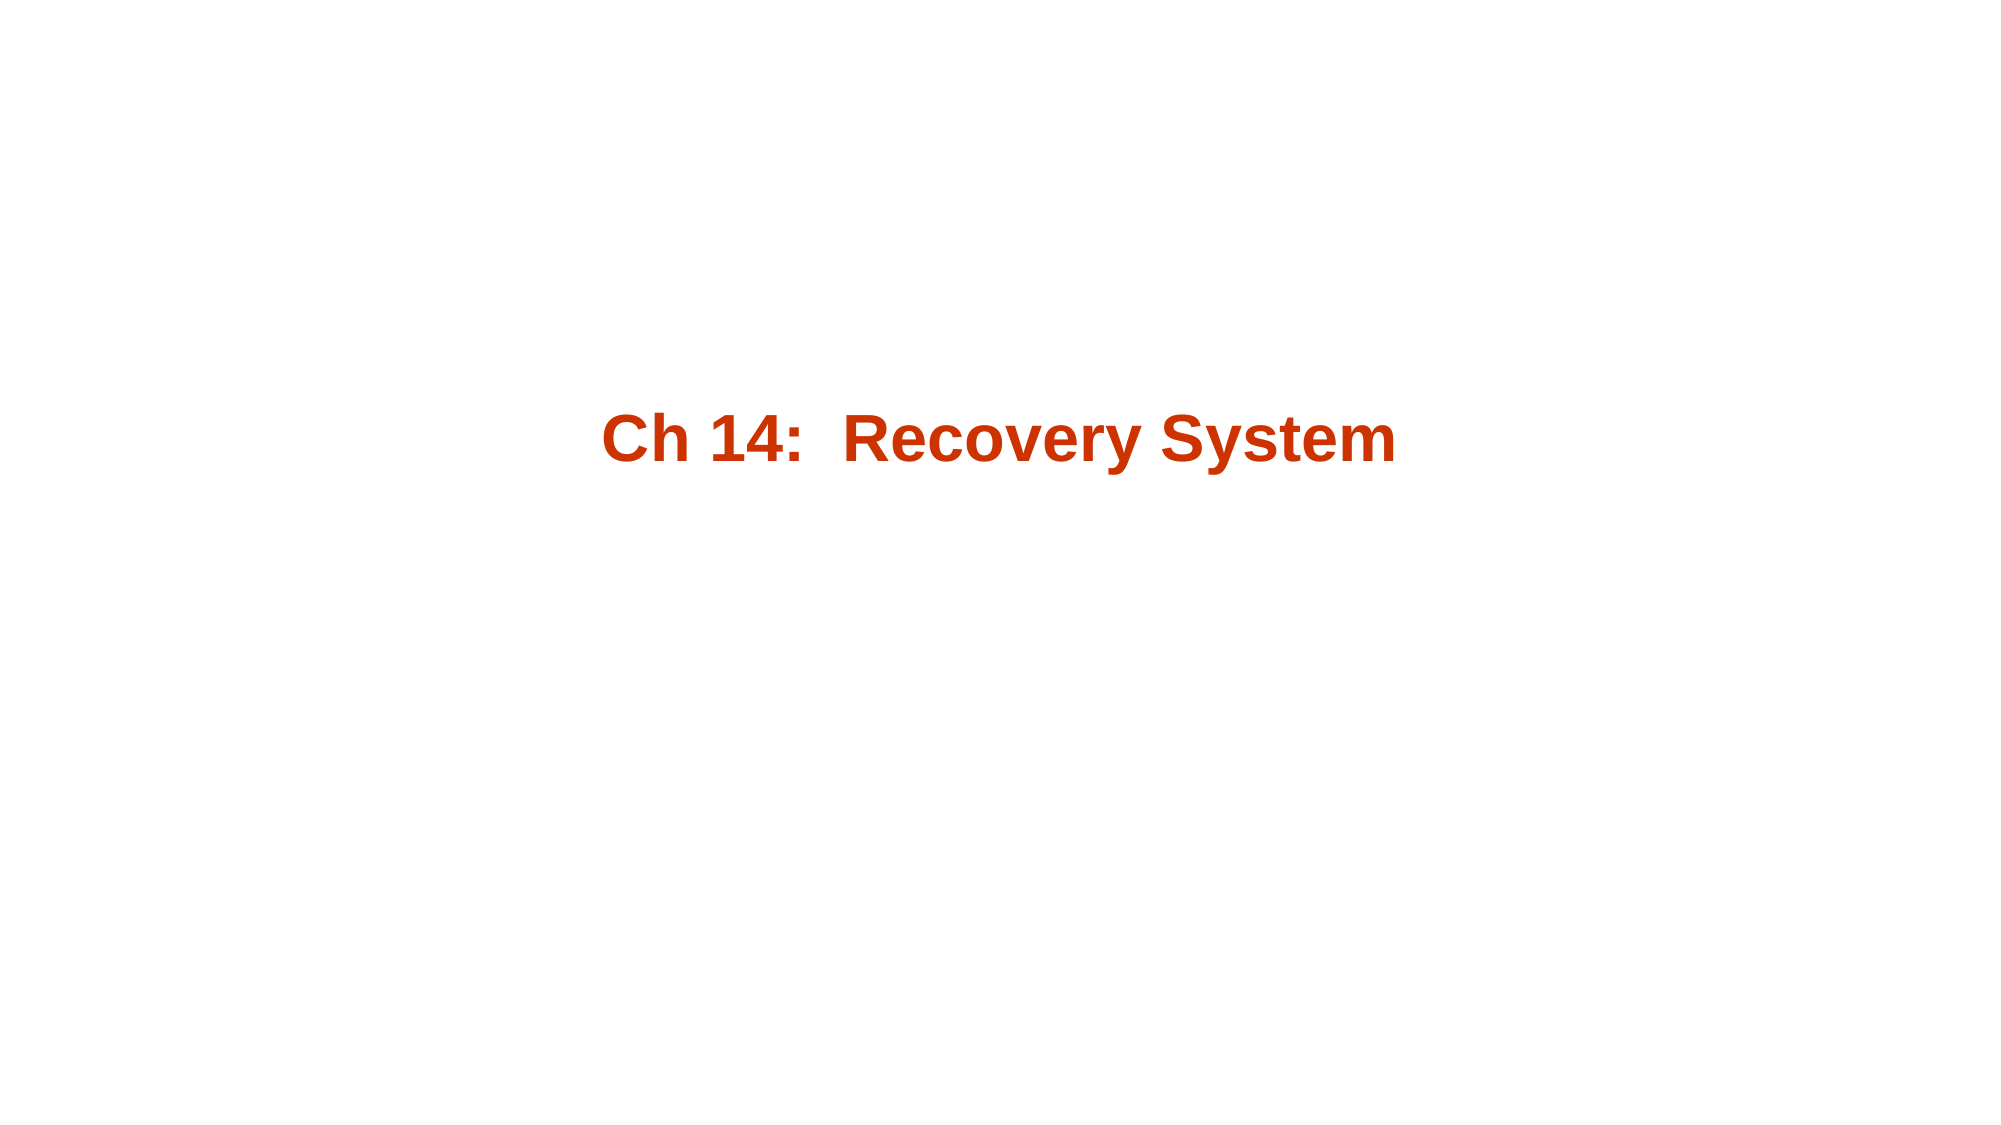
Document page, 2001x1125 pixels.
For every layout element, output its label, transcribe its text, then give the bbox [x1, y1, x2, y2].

title Ch 14: Recovery System [149, 374, 1851, 563]
